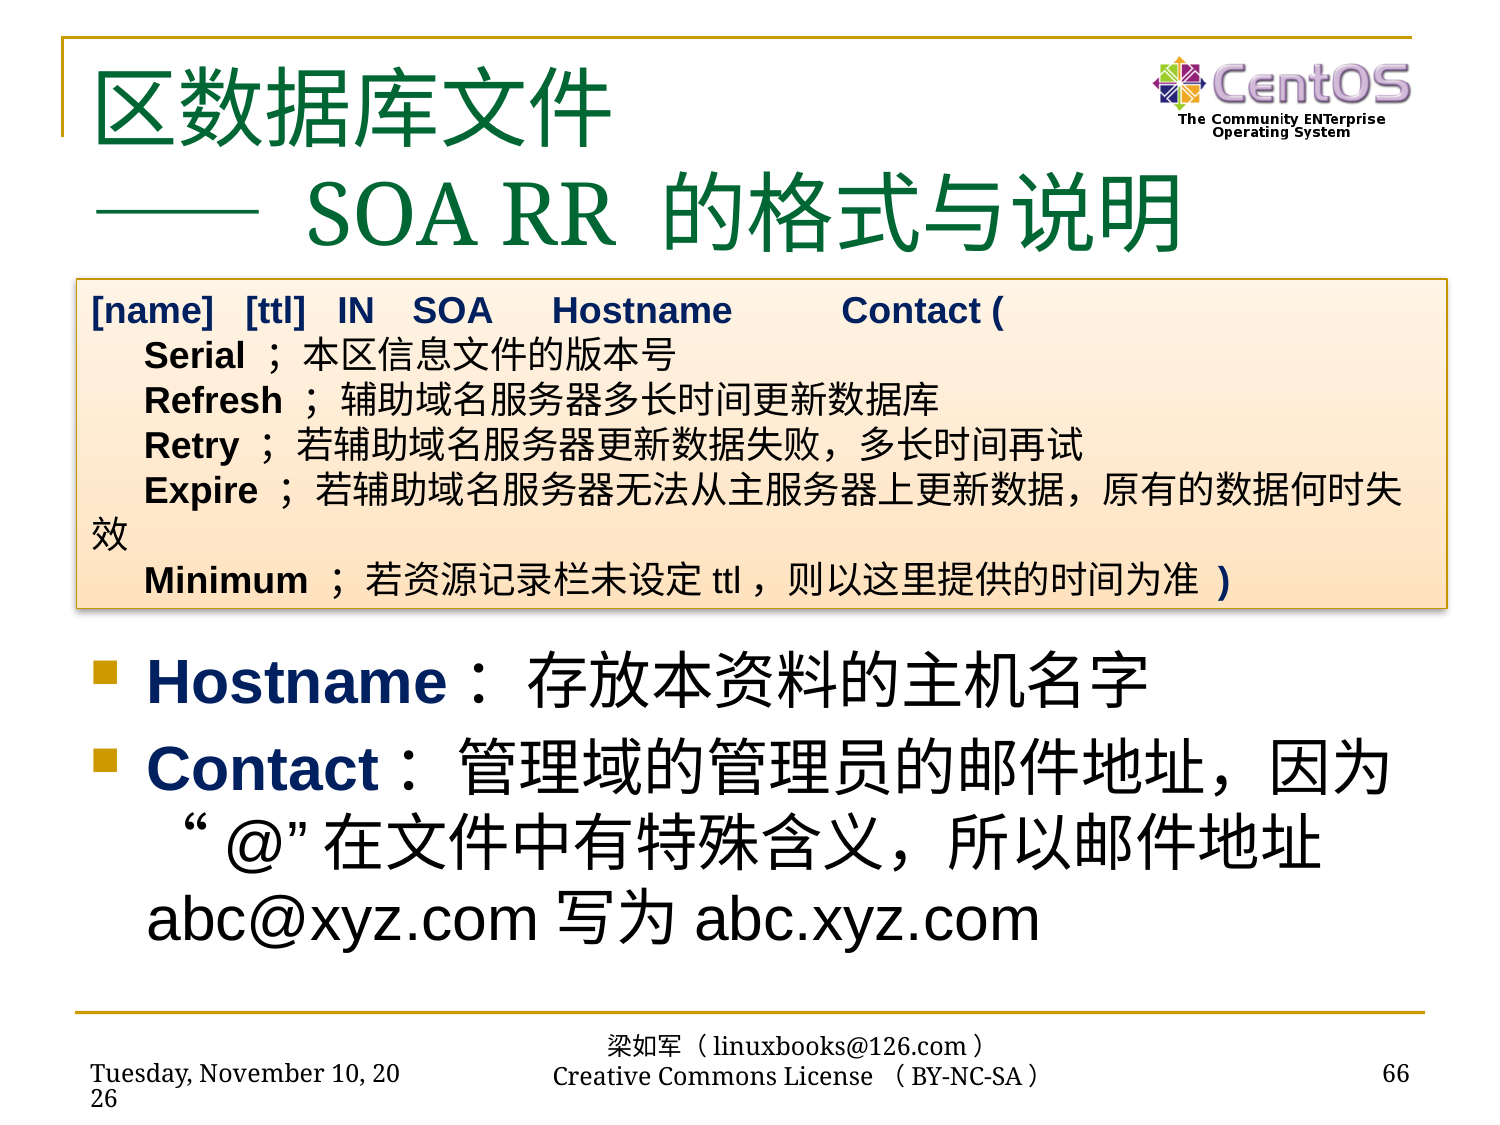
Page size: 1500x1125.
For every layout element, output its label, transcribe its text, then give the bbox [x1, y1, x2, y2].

footer 梁如军（linuxbooks@126.com） Creative Commons License（BY-NC-SA） [359, 1022, 1247, 1099]
list Hostname：存放本资料的主机名字 Contact：管理域的管理员的邮件地址，因为“@”在文件中有特殊含义，所以邮件地址abc@xyz.com写为abc.xyz.com [74, 633, 1426, 1006]
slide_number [74, 1023, 426, 1100]
slide_number 66 [1074, 1023, 1426, 1100]
title 区数据库文件 —— SOA RR 的格式与说明 [74, 45, 1426, 233]
text_box [name] [ttl] IN SOA Hostname Contact ( Serial ；本区信息文件的版本号 Refresh ；辅助域名服务器多长时间更新数据库 Retry ；若辅助域名服务器更新数据失败，多长时间再试 Expire ；若辅助域名服务器无法从主服务器上更新数据，原有的数据何时失效 Minimum ；若资源记录栏未设定ttl，则以这里提供的时间为准 ) [76, 278, 1448, 609]
